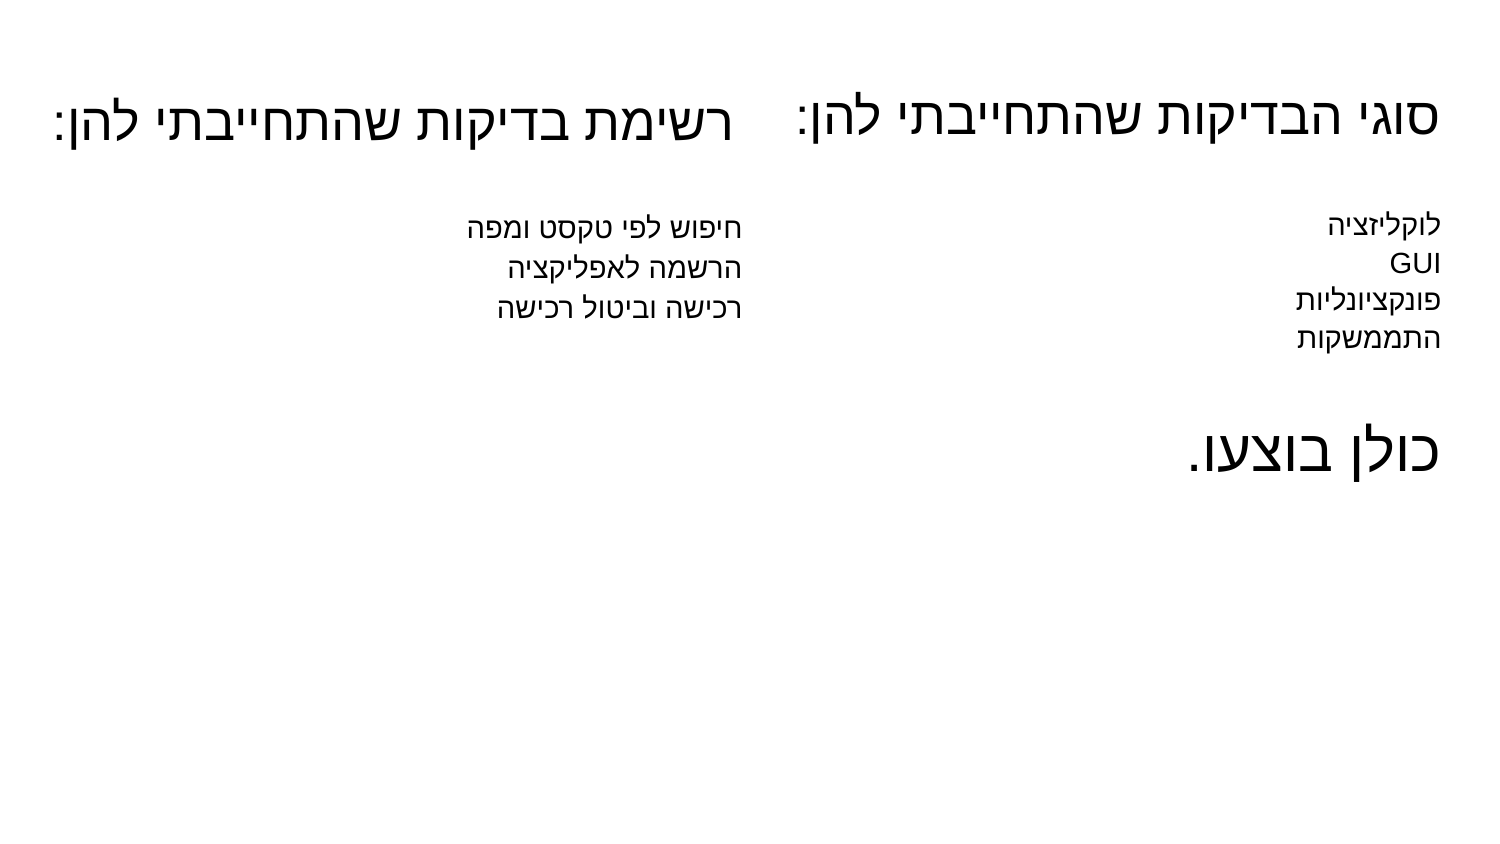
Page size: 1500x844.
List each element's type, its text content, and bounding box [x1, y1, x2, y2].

list לוקליזציה GUI פונקציונליות התממשקות כולן בוצעו. [824, 189, 1457, 750]
title סוגי הבדיקות שהתחייבתי להן: [757, 72, 1457, 167]
text_box חיפוש לפי טקסט ומפה הרשמה לאפליקציה רכישה וביטול רכישה [230, 188, 758, 750]
text_box רשימת בדיקות שהתחייבתי להן: [0, 73, 750, 166]
